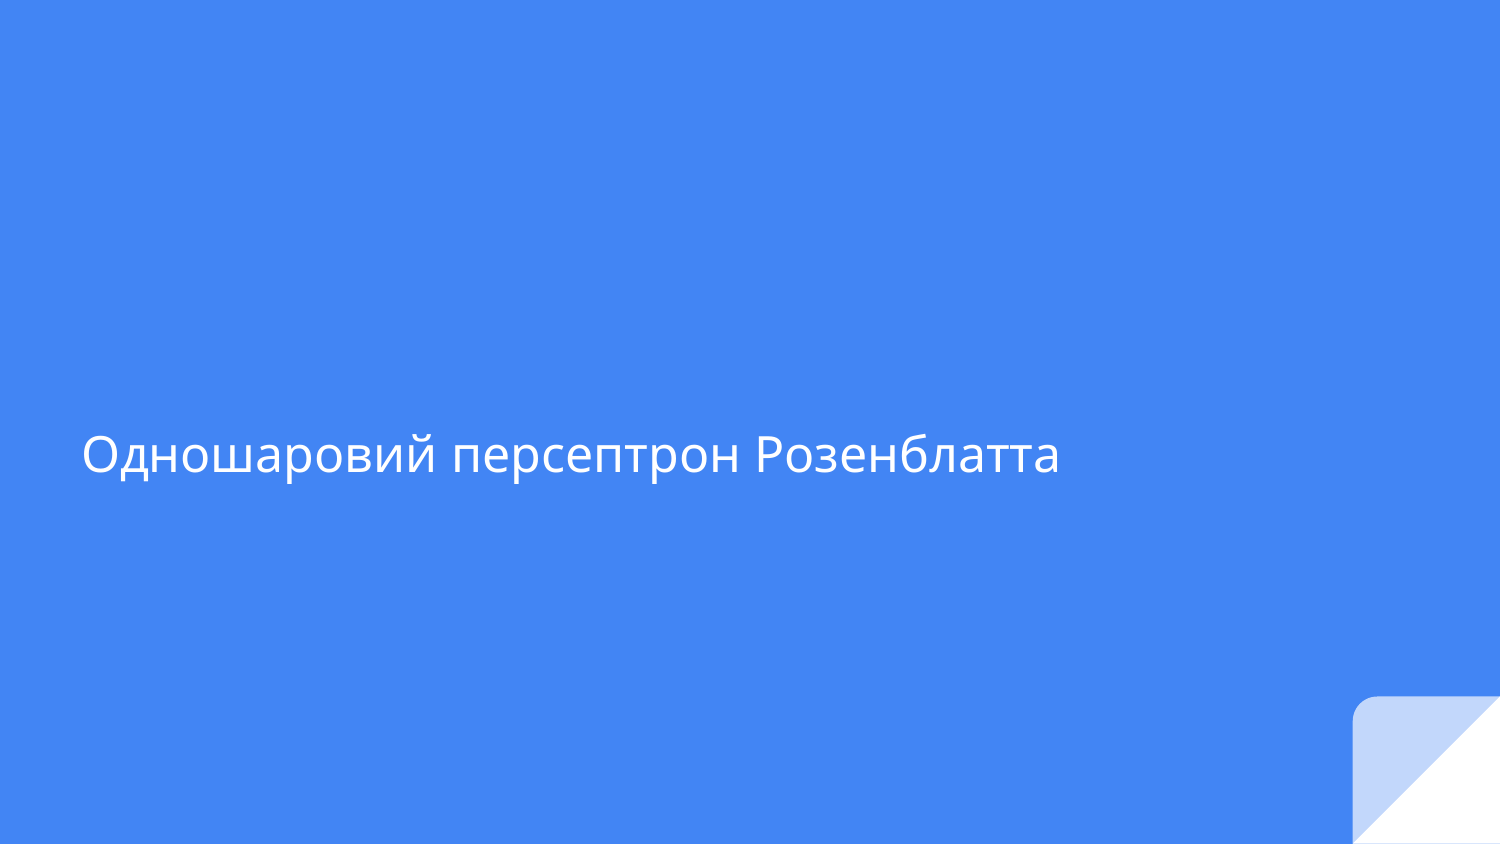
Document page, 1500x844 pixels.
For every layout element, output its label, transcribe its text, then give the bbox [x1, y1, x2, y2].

title Одношаровий персептрон Розенблатта [66, 346, 1416, 498]
